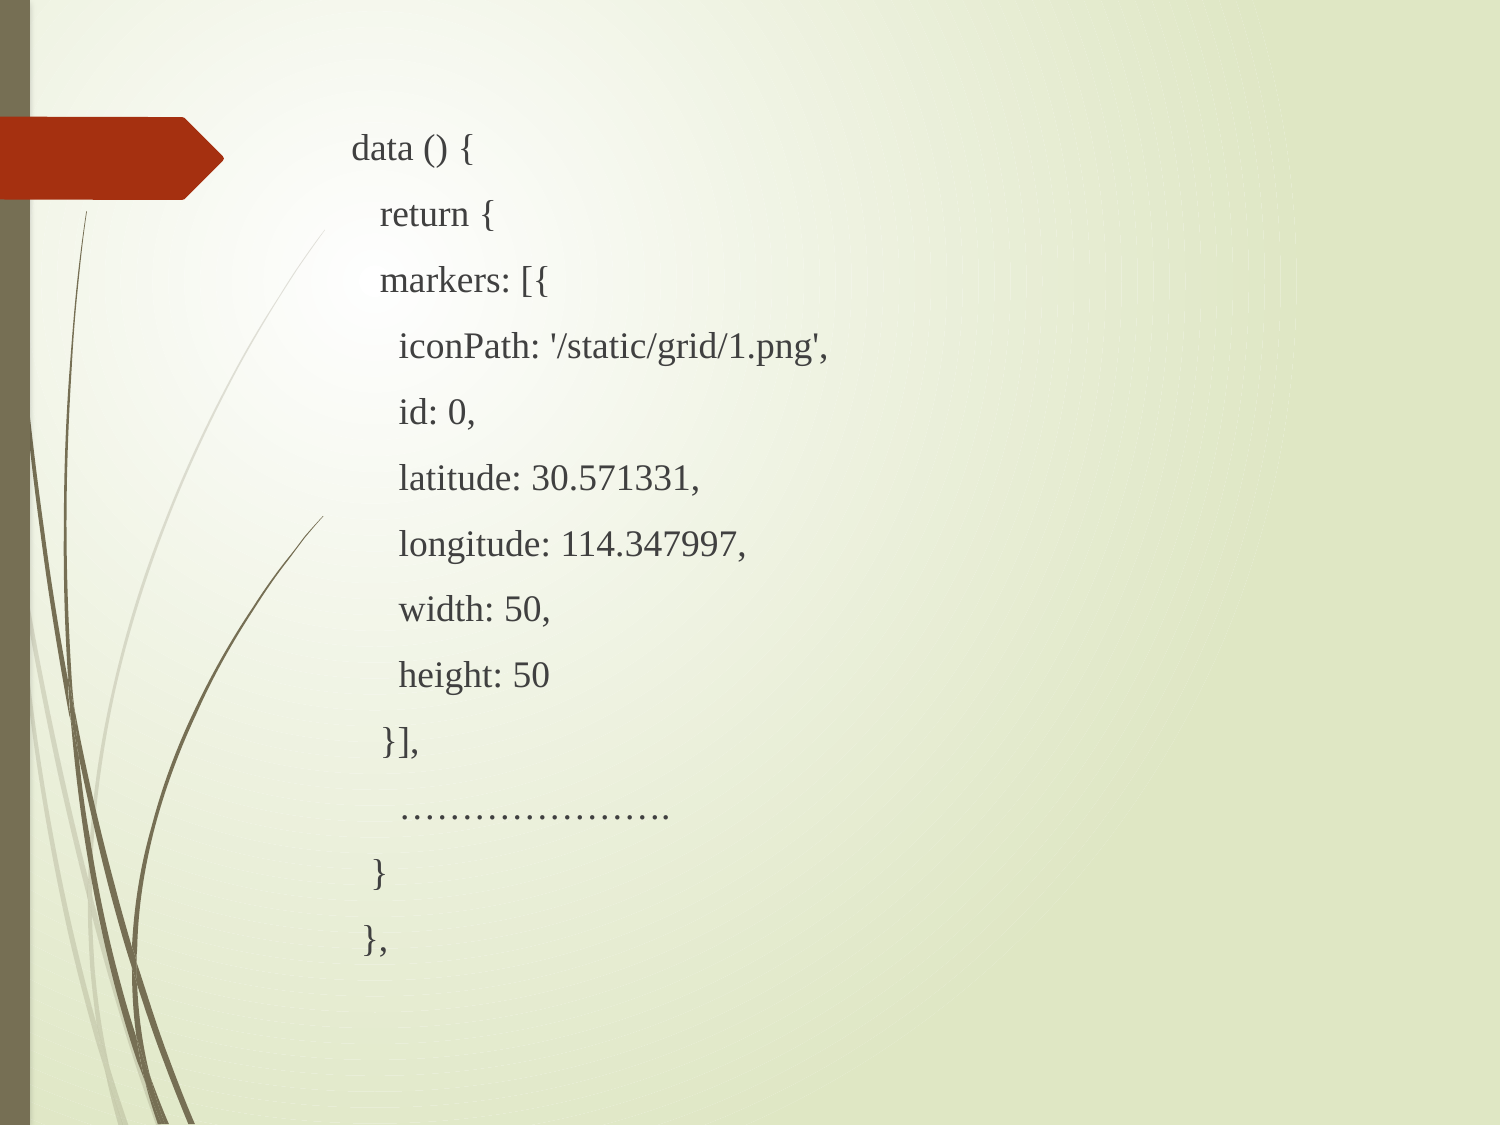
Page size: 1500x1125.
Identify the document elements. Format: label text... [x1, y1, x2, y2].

list data () { return { markers: [{ iconPath: '/static/grid/1.png', id: 0, latitude: 30.571331, longitude: 114.347997, width: 50, height: 50 }], …………………. } }, [326, 115, 1435, 1040]
